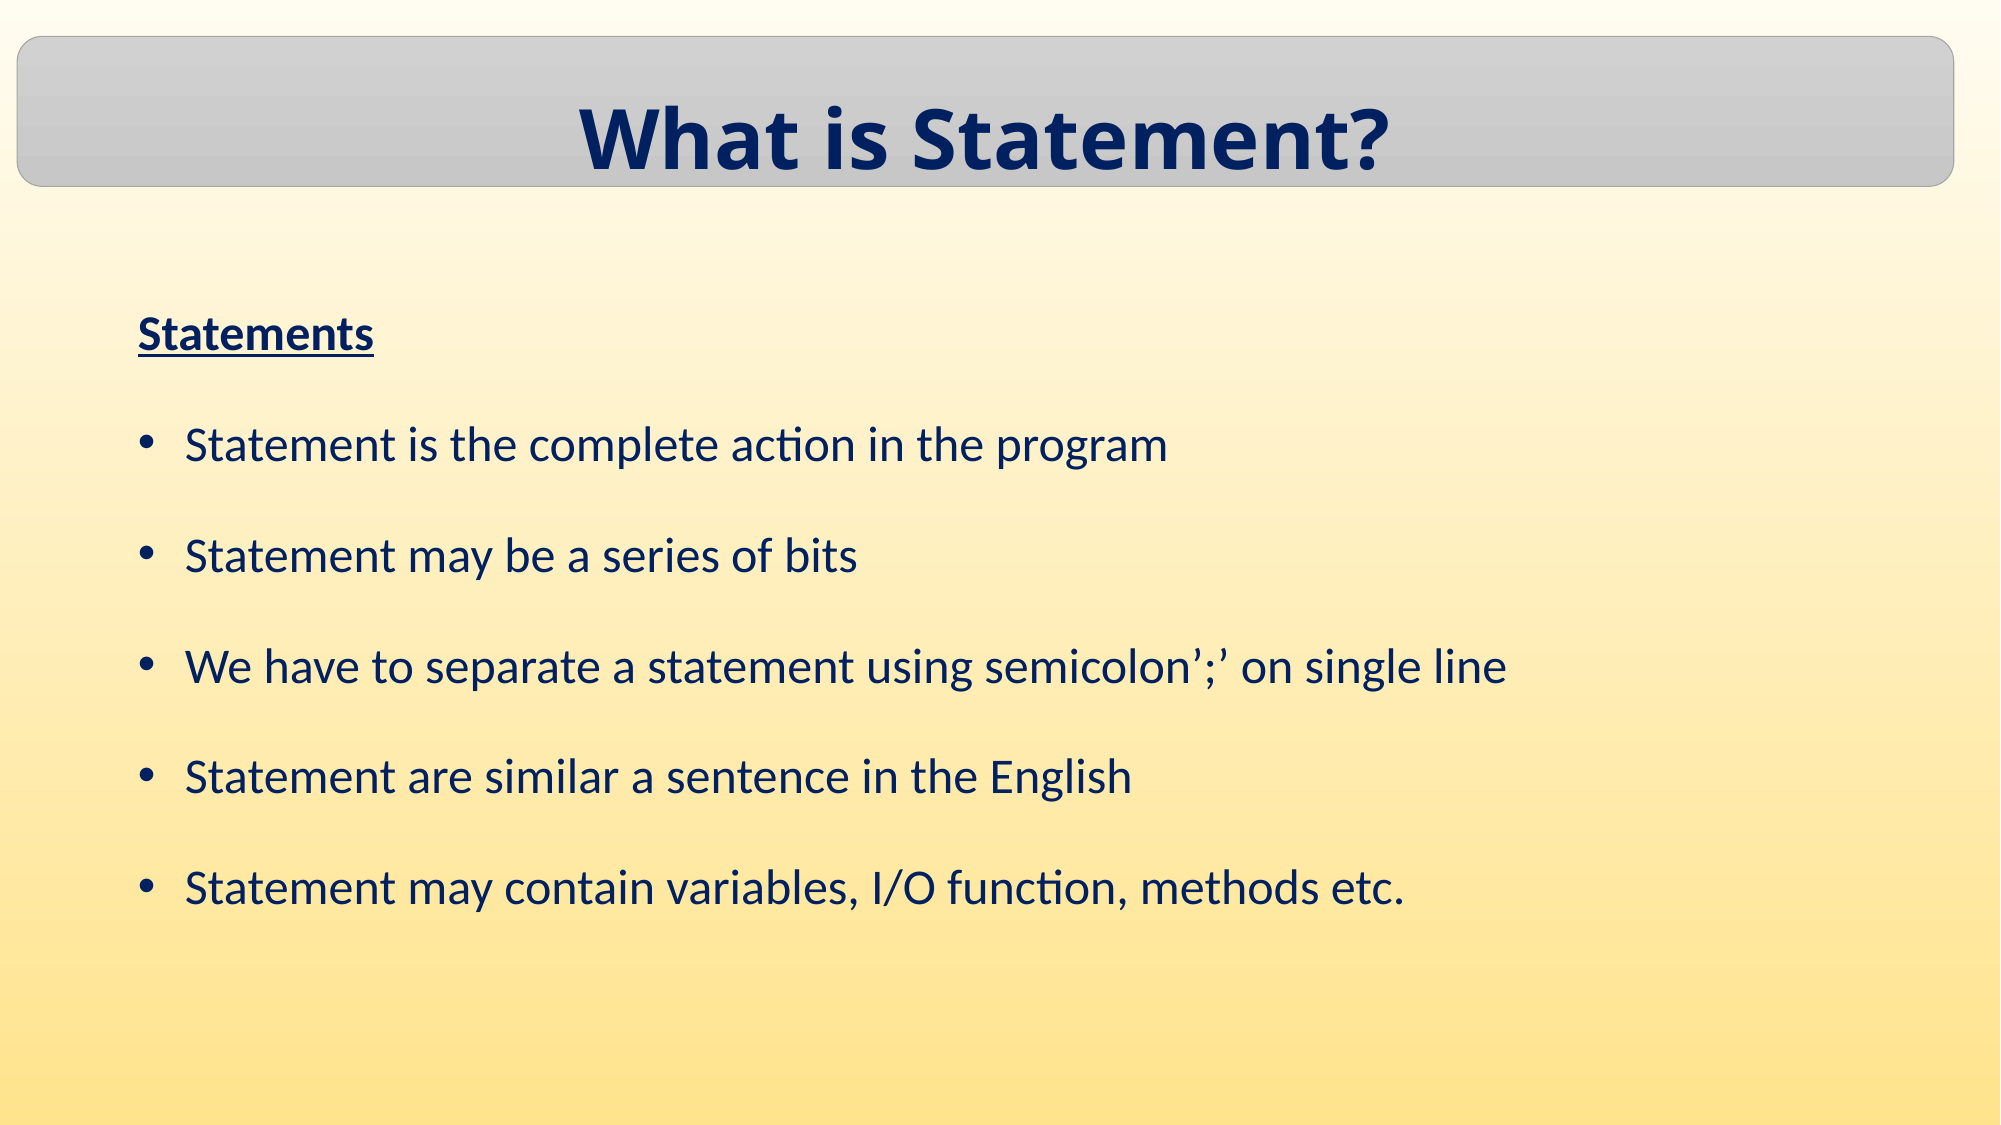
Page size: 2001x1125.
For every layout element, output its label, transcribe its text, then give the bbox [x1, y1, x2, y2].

text_box What is Statement? [16, 35, 1955, 187]
list Statements Statement is the complete action in the program Statement may be a series of bits We have to separate a statement using semicolon’;’ on single line Statement are similar a sentence in the English Statement may contain variables, I/O function, methods etc. [122, 263, 1848, 1090]
